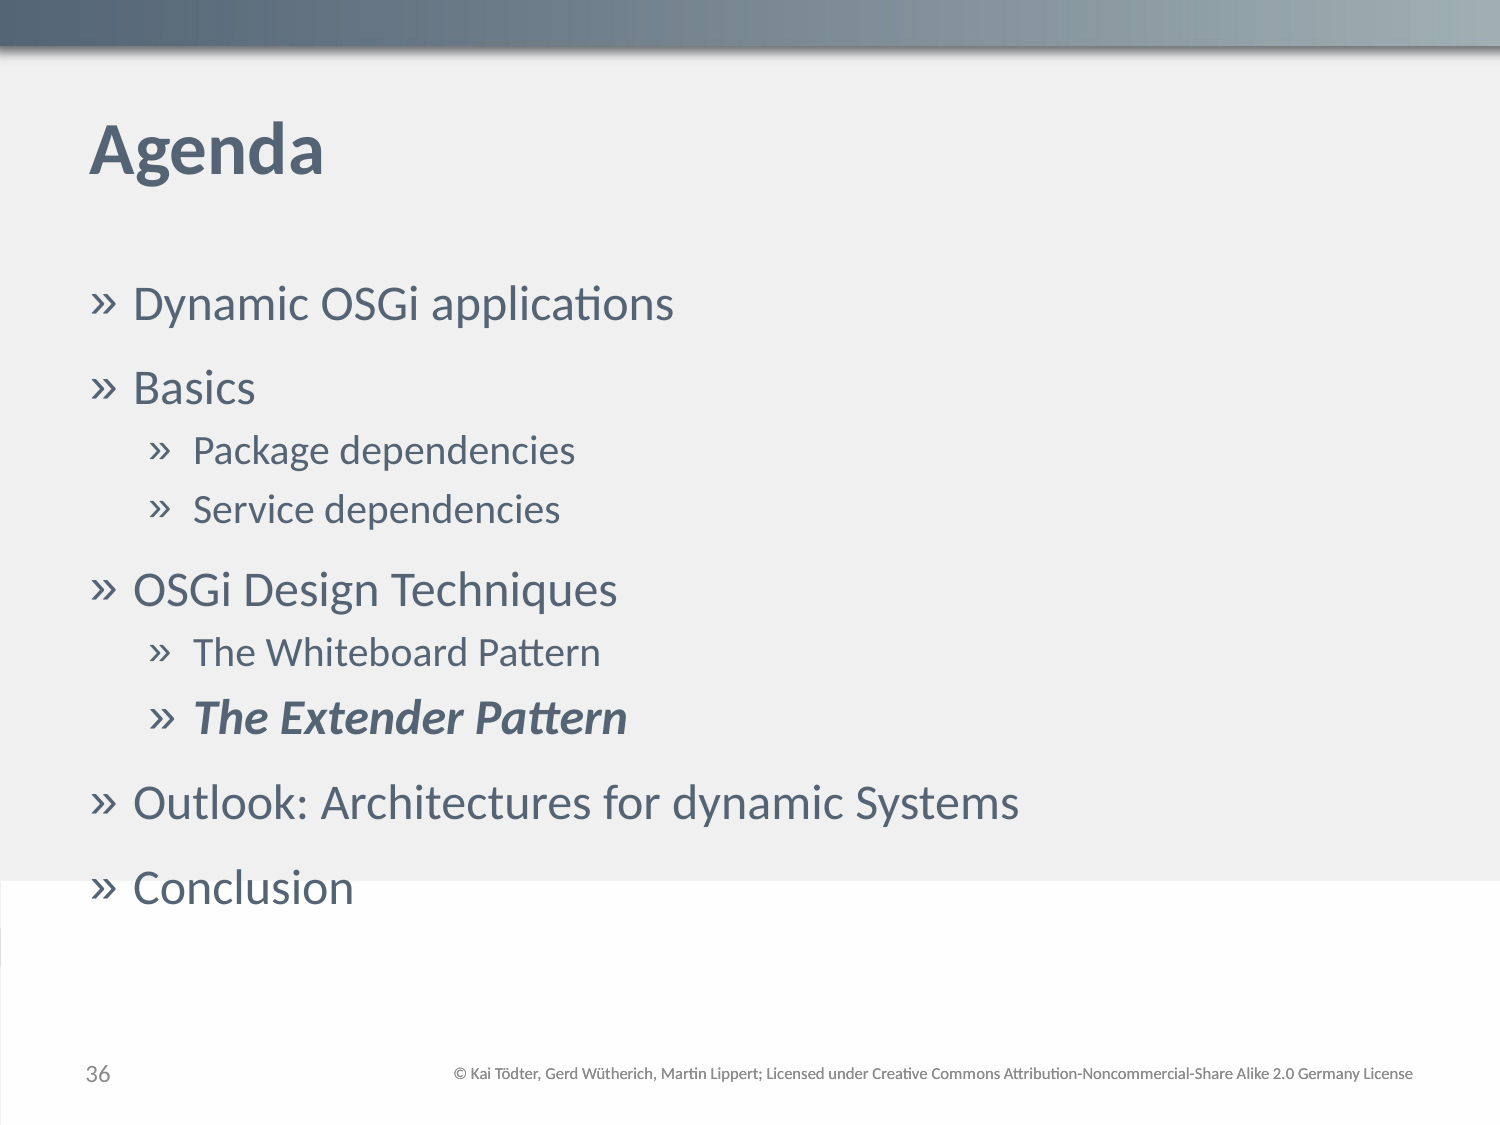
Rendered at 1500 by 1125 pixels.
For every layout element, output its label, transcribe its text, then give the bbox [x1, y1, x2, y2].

picture [0, 0, 1500, 1125]
slide_number 36 [70, 1042, 141, 1103]
title Agenda [75, 91, 1425, 200]
list Dynamic OSGi applications Basics Package dependencies Service dependencies OSGi Design Techniques The Whiteboard Pattern The Extender Pattern Outlook: Architectures for dynamic Systems Conclusion [75, 262, 1425, 1005]
